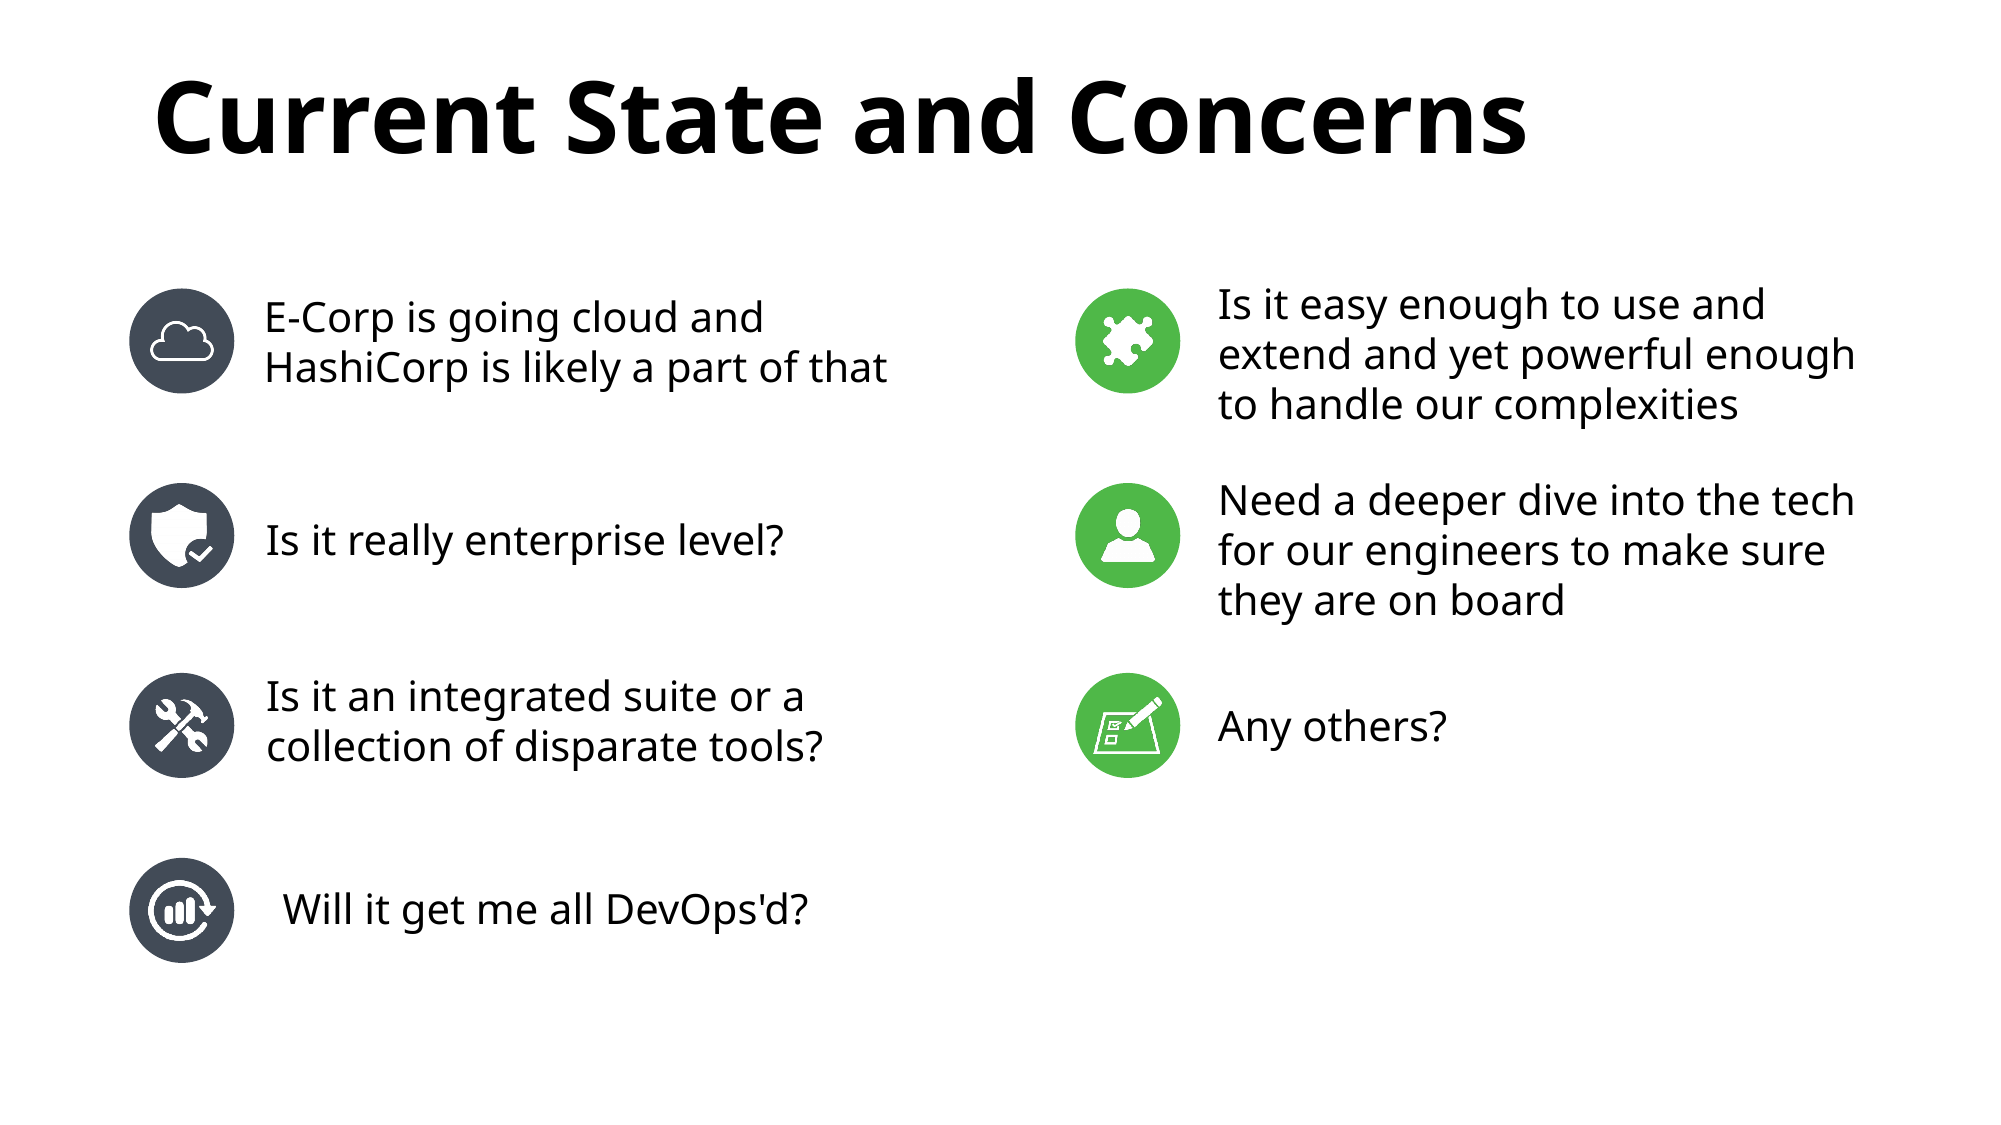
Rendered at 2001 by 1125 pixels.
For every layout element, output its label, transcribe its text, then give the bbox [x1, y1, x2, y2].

text_box Is it really enterprise level? [251, 506, 925, 572]
text_box Need a deeper dive into the tech for our engineers to make sure they are on board [1203, 466, 1877, 632]
picture [1103, 316, 1153, 366]
text_box Will it get me all DevOps'd? [267, 875, 942, 941]
text_box [128, 287, 236, 395]
text_box [1074, 481, 1182, 590]
picture [148, 880, 216, 941]
text_box Any others? [1203, 692, 1877, 758]
text_box [1074, 671, 1182, 779]
picture [150, 309, 214, 373]
text_box Current State and Concerns [137, 59, 1863, 278]
text_box [128, 671, 236, 779]
text_box [128, 856, 236, 964]
picture [150, 504, 214, 567]
text_box E-Corp is going cloud and HashiCorp is likely a part of that [249, 282, 923, 398]
text_box [128, 481, 236, 590]
text_box Is it easy enough to use and extend and yet powerful enough to handle our complexities [1203, 270, 1877, 436]
picture [155, 699, 208, 752]
picture [1101, 509, 1155, 562]
text_box [1074, 287, 1182, 395]
picture [1093, 697, 1162, 754]
text_box Is it an integrated suite or a collection of disparate tools? [251, 662, 844, 778]
